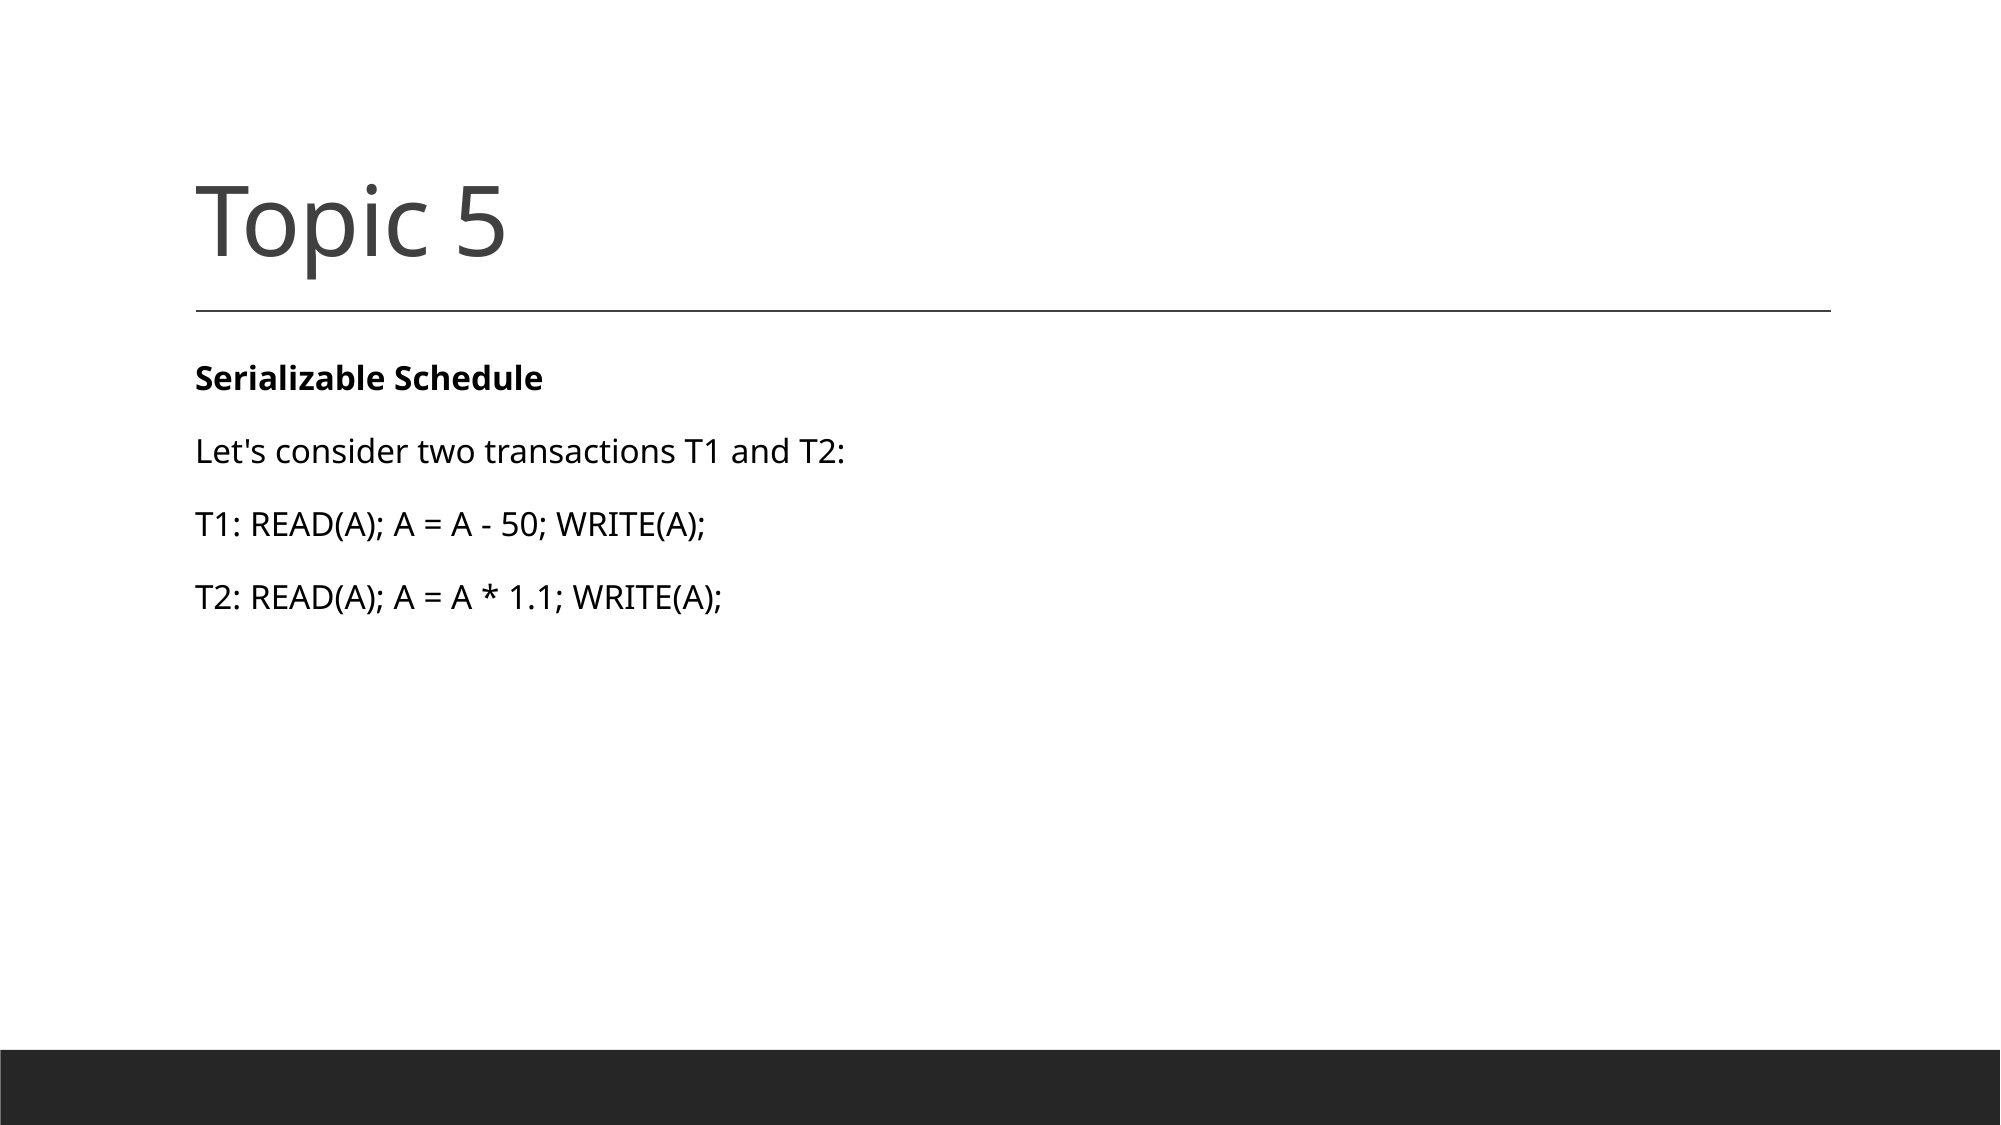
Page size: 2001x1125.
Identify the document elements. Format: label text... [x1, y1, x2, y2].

list Serializable Schedule Let's consider two transactions T1 and T2: T1: READ(A); A = A - 50; WRITE(A); T2: READ(A); A = A * 1.1; WRITE(A); [180, 345, 1830, 963]
title Topic 5 [180, 47, 1830, 285]
